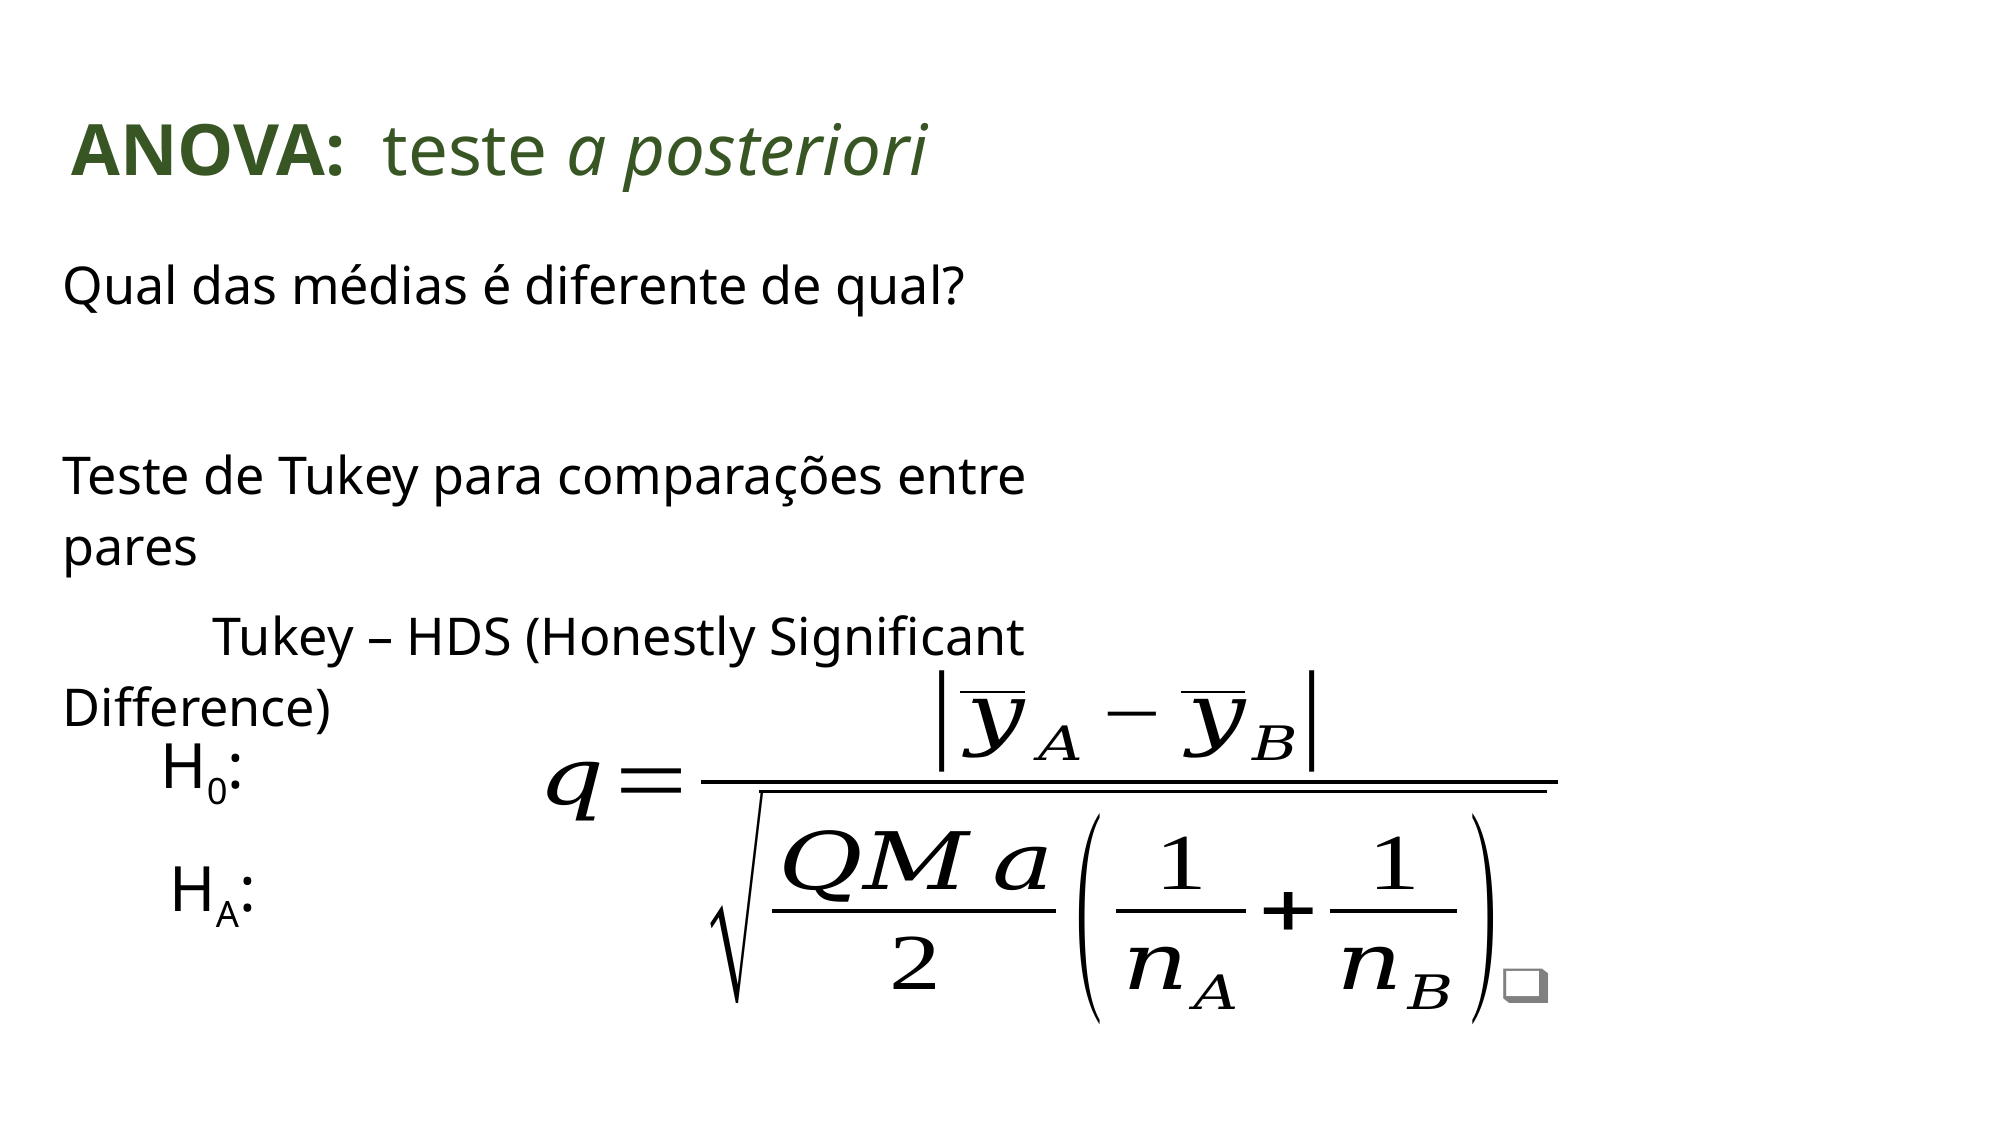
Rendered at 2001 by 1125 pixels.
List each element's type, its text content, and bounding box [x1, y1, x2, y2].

text_box ANOVA: teste a posteriori [56, 97, 1107, 197]
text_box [145, 706, 731, 1028]
text_box Qual das médias é diferente de qual? Teste de Tukey para comparações entre pares Tukey – HDS (Honestly Significant Difference) [47, 236, 1188, 745]
